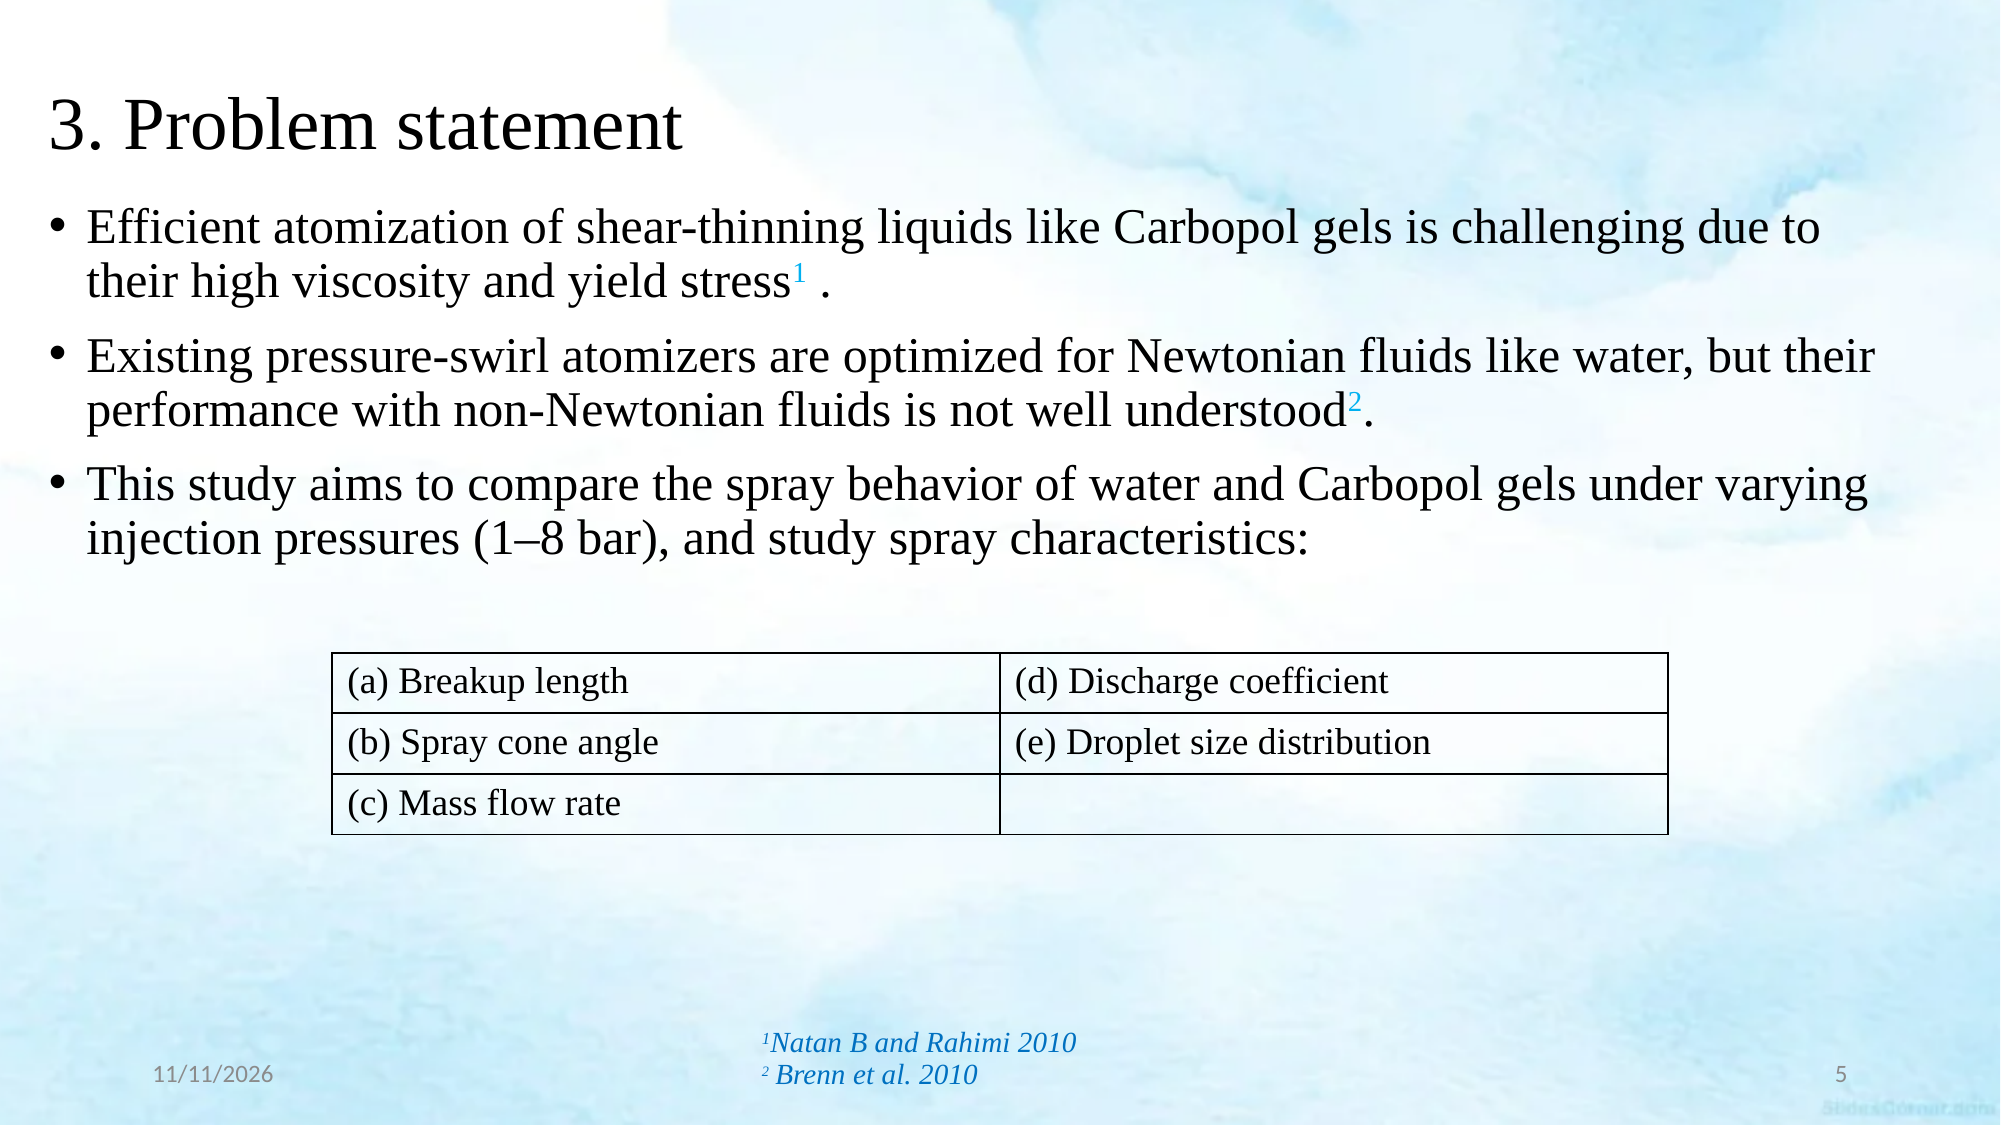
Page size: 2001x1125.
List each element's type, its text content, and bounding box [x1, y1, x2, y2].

table_header (a) Breakup length [333, 654, 999, 712]
text_box 1Natan B and Rahimi 2010 2 Brenn et al. 2010 [746, 1004, 1141, 1125]
table_cell (c) Mass flow rate [333, 775, 999, 834]
picture [0, 0, 2001, 1125]
title 3. Problem statement [34, 58, 1142, 192]
slide_number 5 [1412, 1042, 1863, 1103]
list Efficient atomization of shear-thinning liquids like Carbopol gels is challenging due to their high viscosity and yield stress1 . Existing pressure-swirl atomizers are optimized for Newtonian fluids like water, but their performance with non-Newtonian fluids is not well understood2. This study aims to compare the spray behavior of water and Carbopol gels under varying injection pressures (1–8 bar), and study spray characteristics: [34, 192, 1894, 653]
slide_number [137, 1042, 588, 1103]
table_header (d) Discharge coefficient [1001, 654, 1667, 712]
table_cell (e) Droplet size distribution [1001, 714, 1667, 773]
table_cell [1001, 775, 1667, 834]
table_cell (b) Spray cone angle [333, 714, 999, 773]
